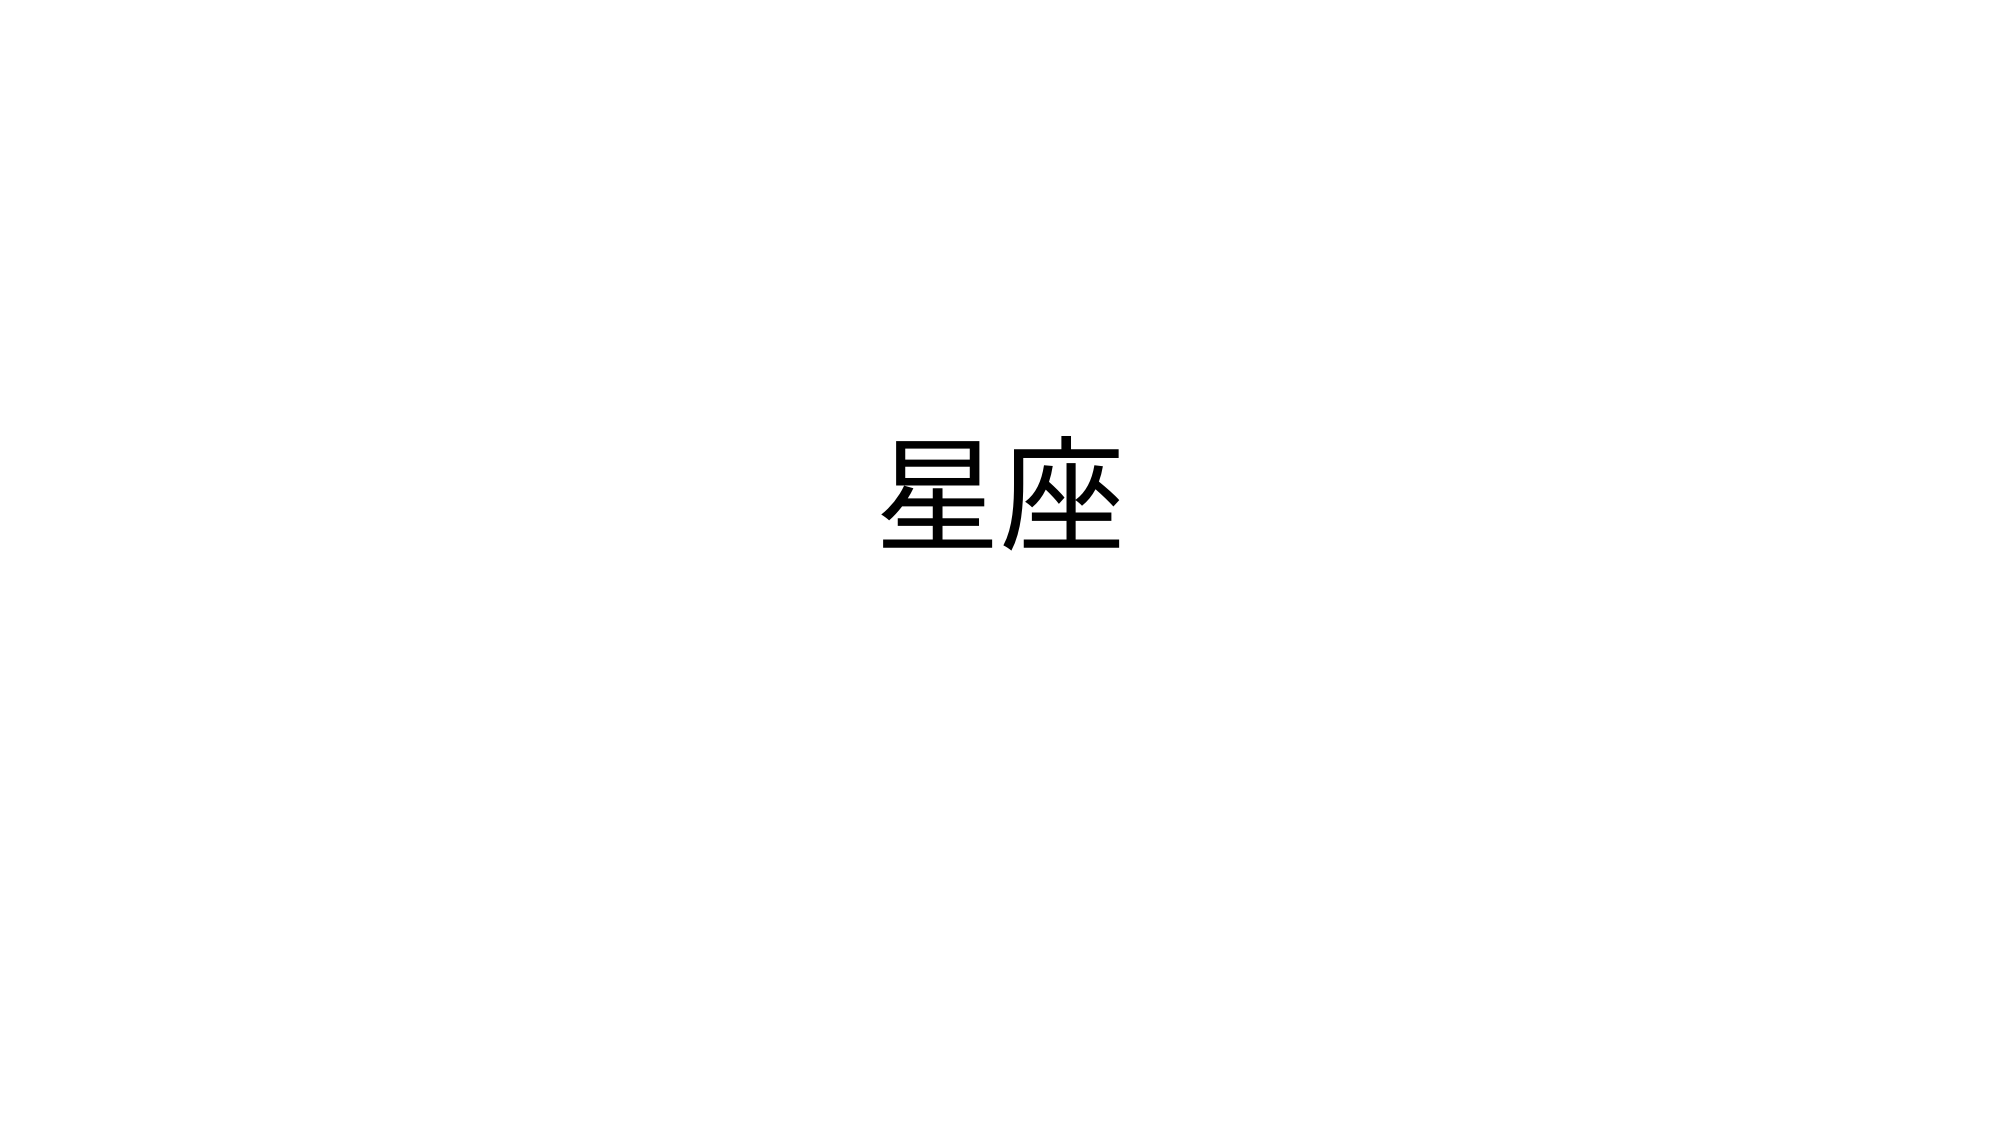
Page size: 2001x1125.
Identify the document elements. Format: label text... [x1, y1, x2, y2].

title 星座 [249, 184, 1750, 576]
